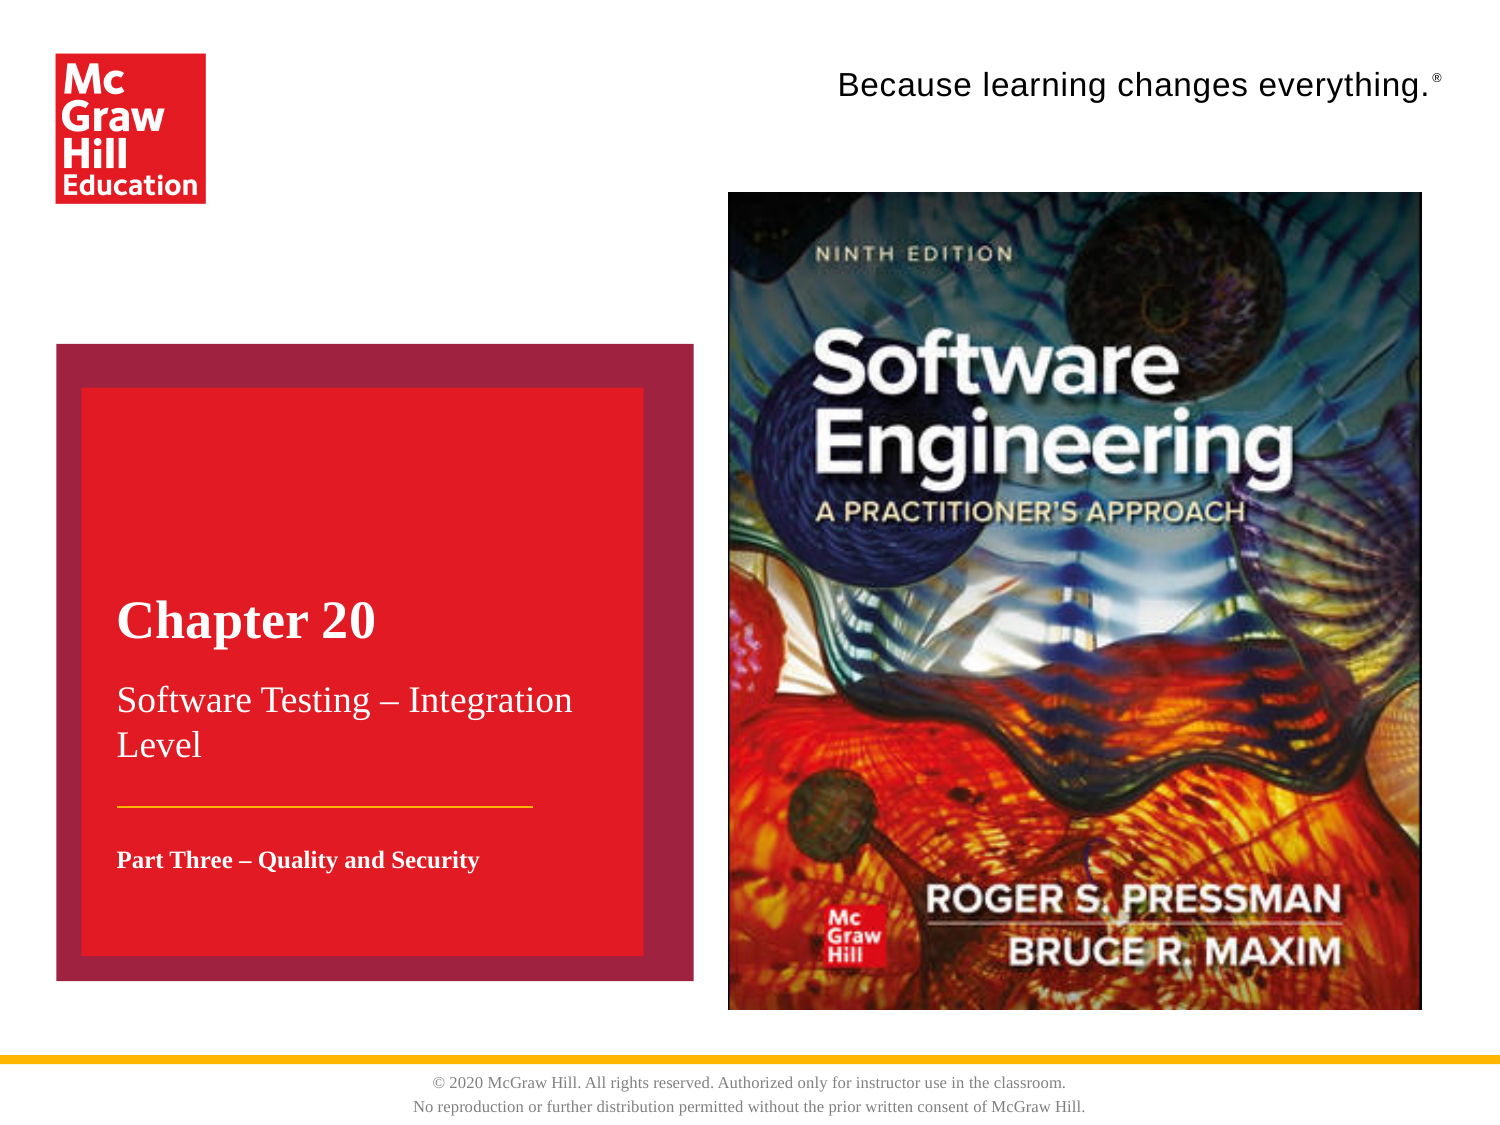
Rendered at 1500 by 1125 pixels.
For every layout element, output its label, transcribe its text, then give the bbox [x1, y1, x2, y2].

footer © 2020 McGraw Hill. All rights reserved. Authorized only for instructor use in the classroom. No reproduction or further distribution permitted without the prior written consent of McGraw Hill. [0, 1062, 1500, 1125]
list Part Three – Quality and Security [101, 836, 602, 930]
title Chapter 20 [101, 427, 600, 657]
picture [728, 192, 1422, 1010]
picture [48, 46, 213, 211]
subtitle Software Testing – Integration Level [101, 667, 600, 800]
